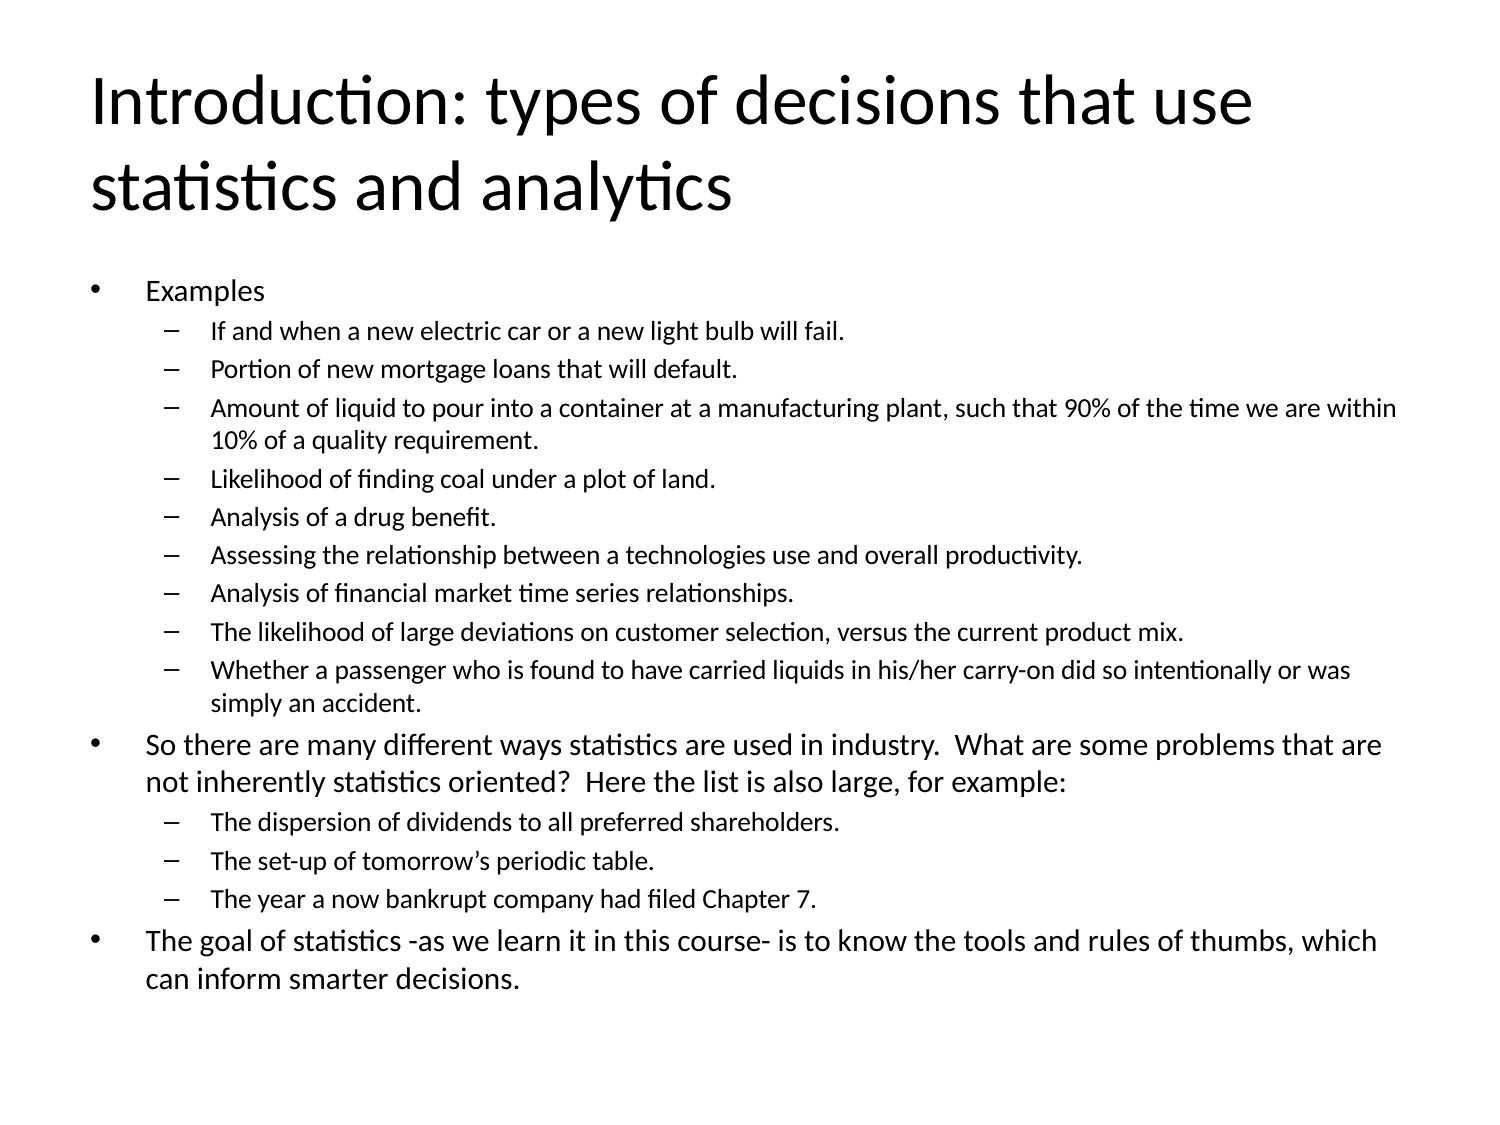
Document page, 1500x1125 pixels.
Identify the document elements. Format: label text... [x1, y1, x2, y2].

list Examples If and when a new electric car or a new light bulb will fail. Portion of new mortgage loans that will default. Amount of liquid to pour into a container at a manufacturing plant, such that 90% of the time we are within 10% of a quality requirement. Likelihood of finding coal under a plot of land. Analysis of a drug benefit. Assessing the relationship between a technologies use and overall productivity. Analysis of financial market time series relationships. The likelihood of large deviations on customer selection, versus the current product mix. Whether a passenger who is found to have carried liquids in his/her carry-on did so intentionally or was simply an accident. So there are many different ways statistics are used in industry. What are some problems that are not inherently statistics oriented? Here the list is also large, for example: The dispersion of dividends to all preferred shareholders. The set-up of tomorrow’s periodic table. The year a now bankrupt company had filed Chapter 7. The goal of statistics -as we learn it in this course- is to know the tools and rules of thumbs, which can inform smarter decisions. [75, 262, 1425, 1005]
title Introduction: types of decisions that use statistics and analytics [75, 45, 1425, 233]
